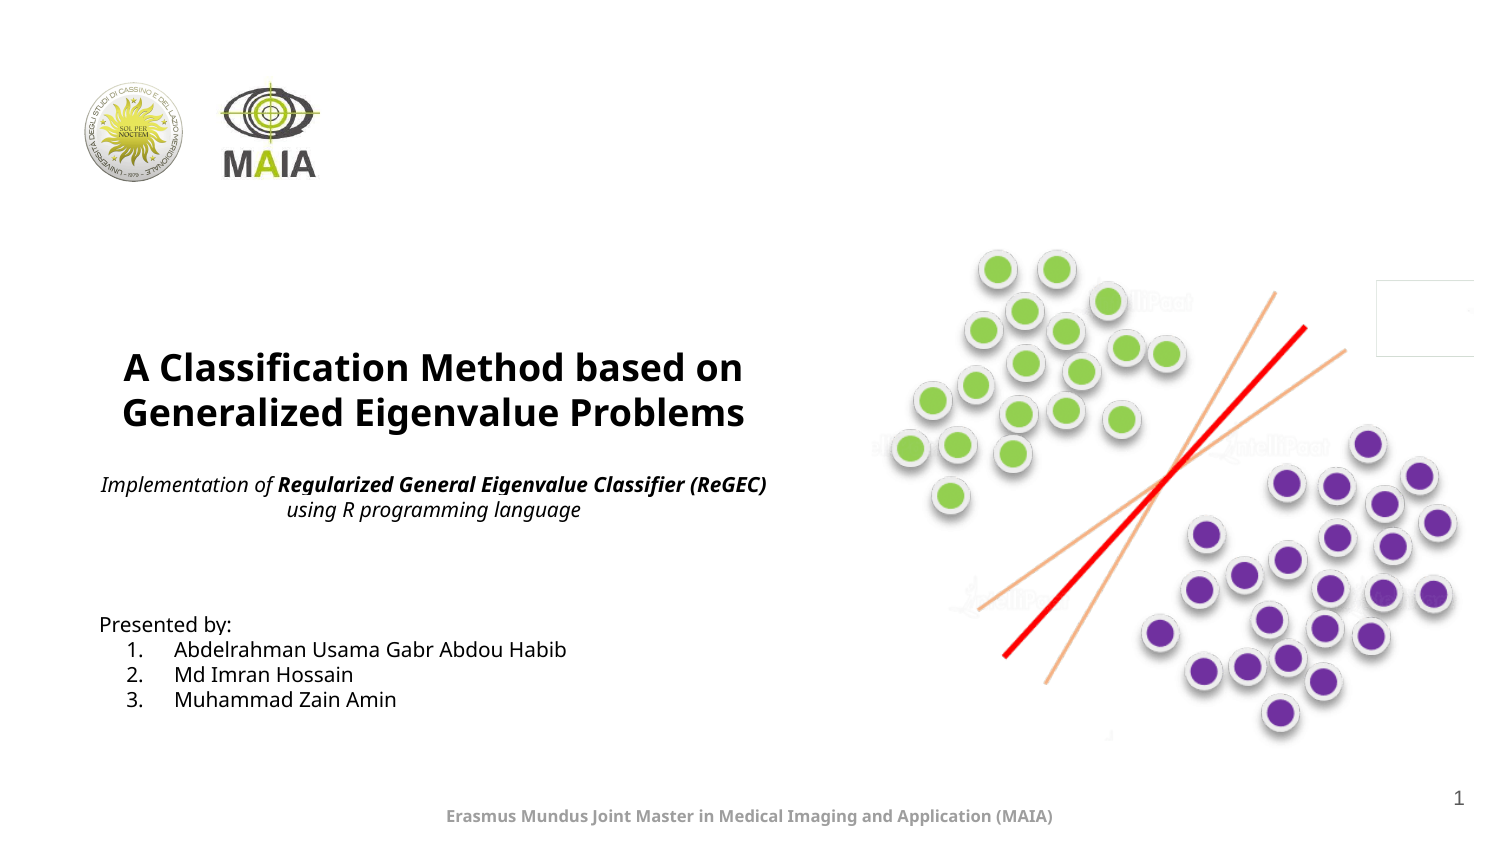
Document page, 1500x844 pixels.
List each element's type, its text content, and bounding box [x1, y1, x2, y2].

slide_number 1 [1389, 764, 1480, 830]
picture [83, 82, 184, 182]
picture [871, 243, 1475, 750]
picture [216, 75, 323, 182]
text_box Erasmus Mundus Joint Master in Medical Imaging and Application (MAIA) [392, 795, 1108, 836]
text_box Implementation of Regularized General Eigenvalue Classifier (ReGEC) using R programming language [84, 447, 784, 546]
text_box Presented by: Abdelrahman Usama Gabr Abdou Habib Md Imran Hossain Muhammad Zain Amin [84, 570, 730, 753]
text_box A Classification Method based on Generalized Eigenvalue Problems [84, 298, 784, 447]
